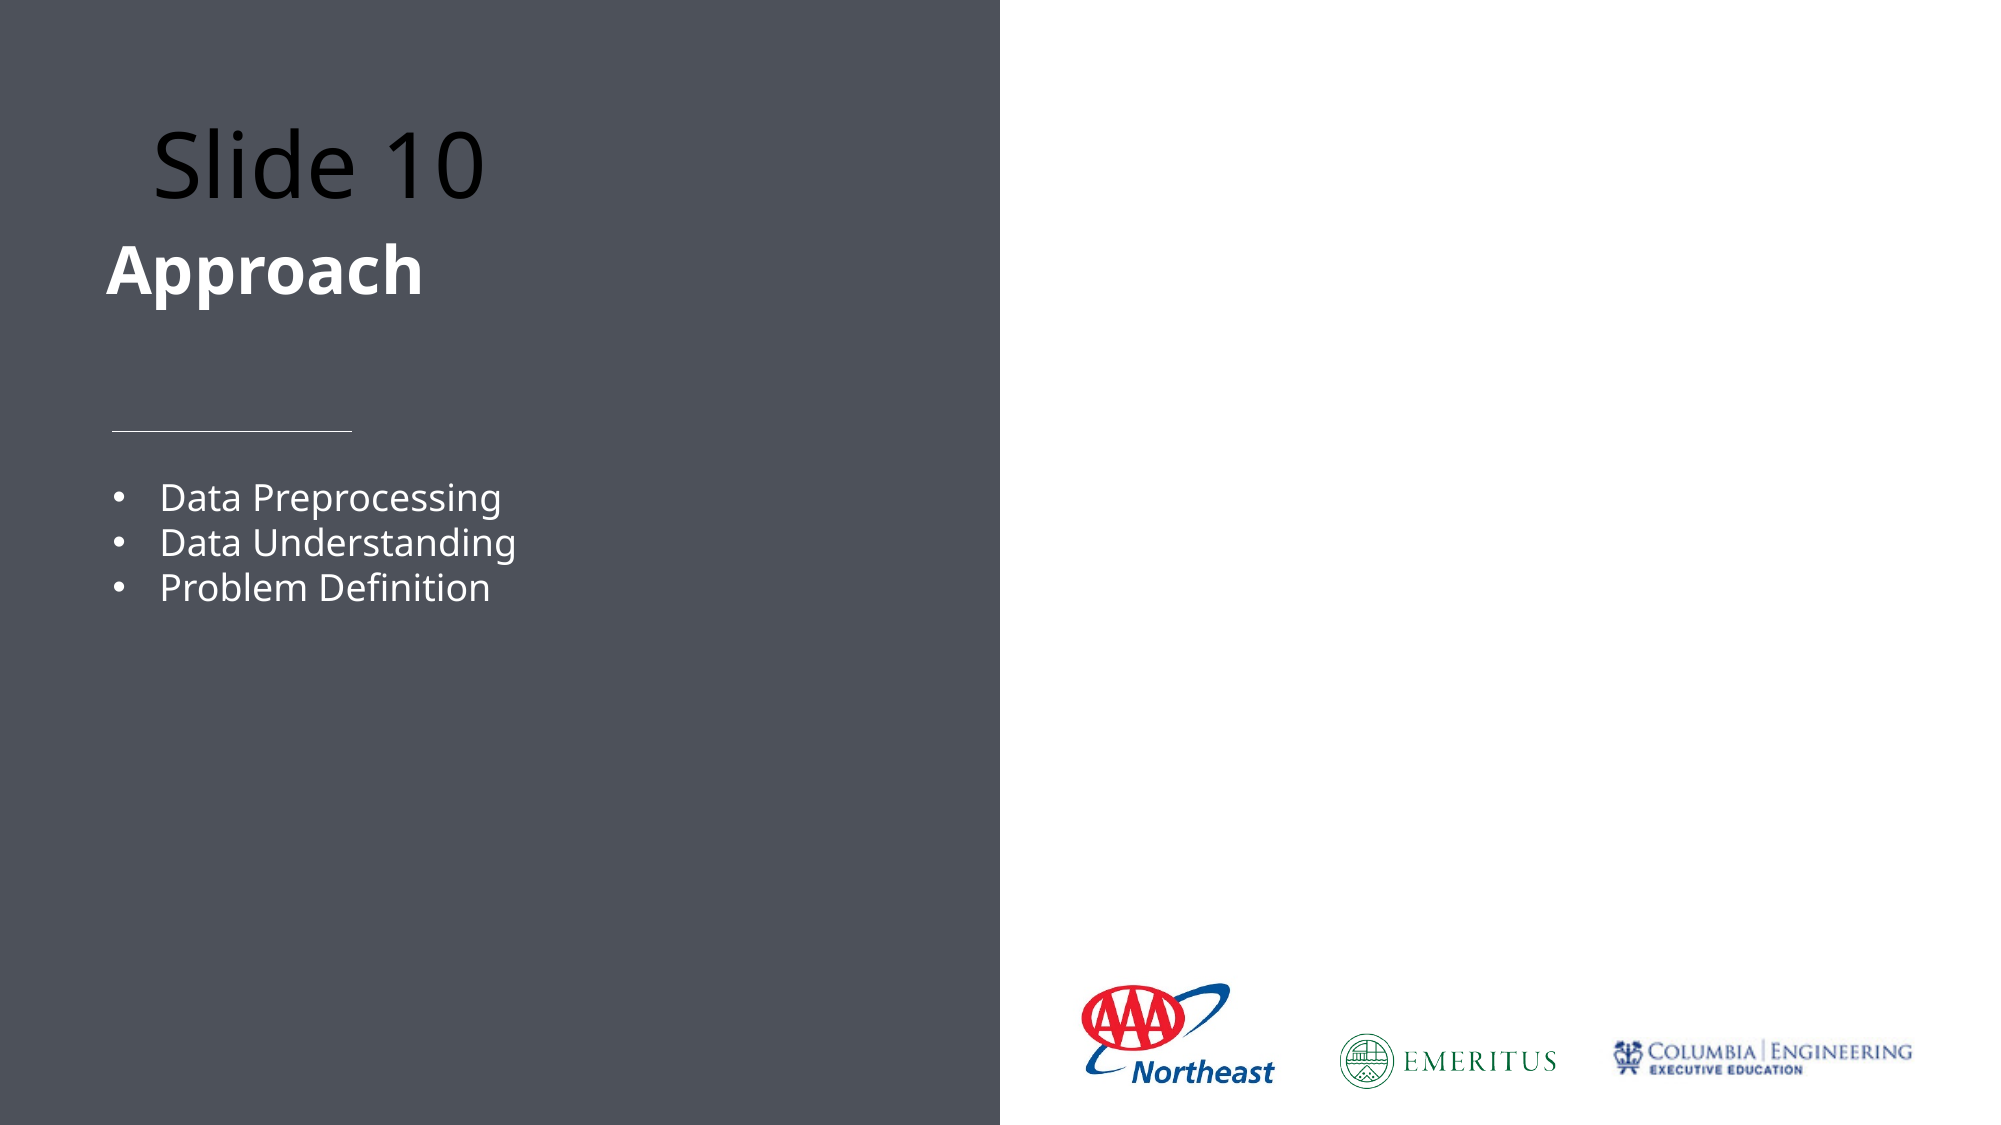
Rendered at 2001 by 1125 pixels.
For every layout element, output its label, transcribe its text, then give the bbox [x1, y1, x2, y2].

title Slide 10 [137, 59, 1863, 278]
text_box Approach [106, 227, 818, 308]
picture [1331, 1015, 1563, 1106]
picture [1062, 965, 1294, 1101]
text_box [0, 0, 1001, 1125]
text_box Data Preprocessing Data Understanding Problem Definition [112, 473, 790, 610]
